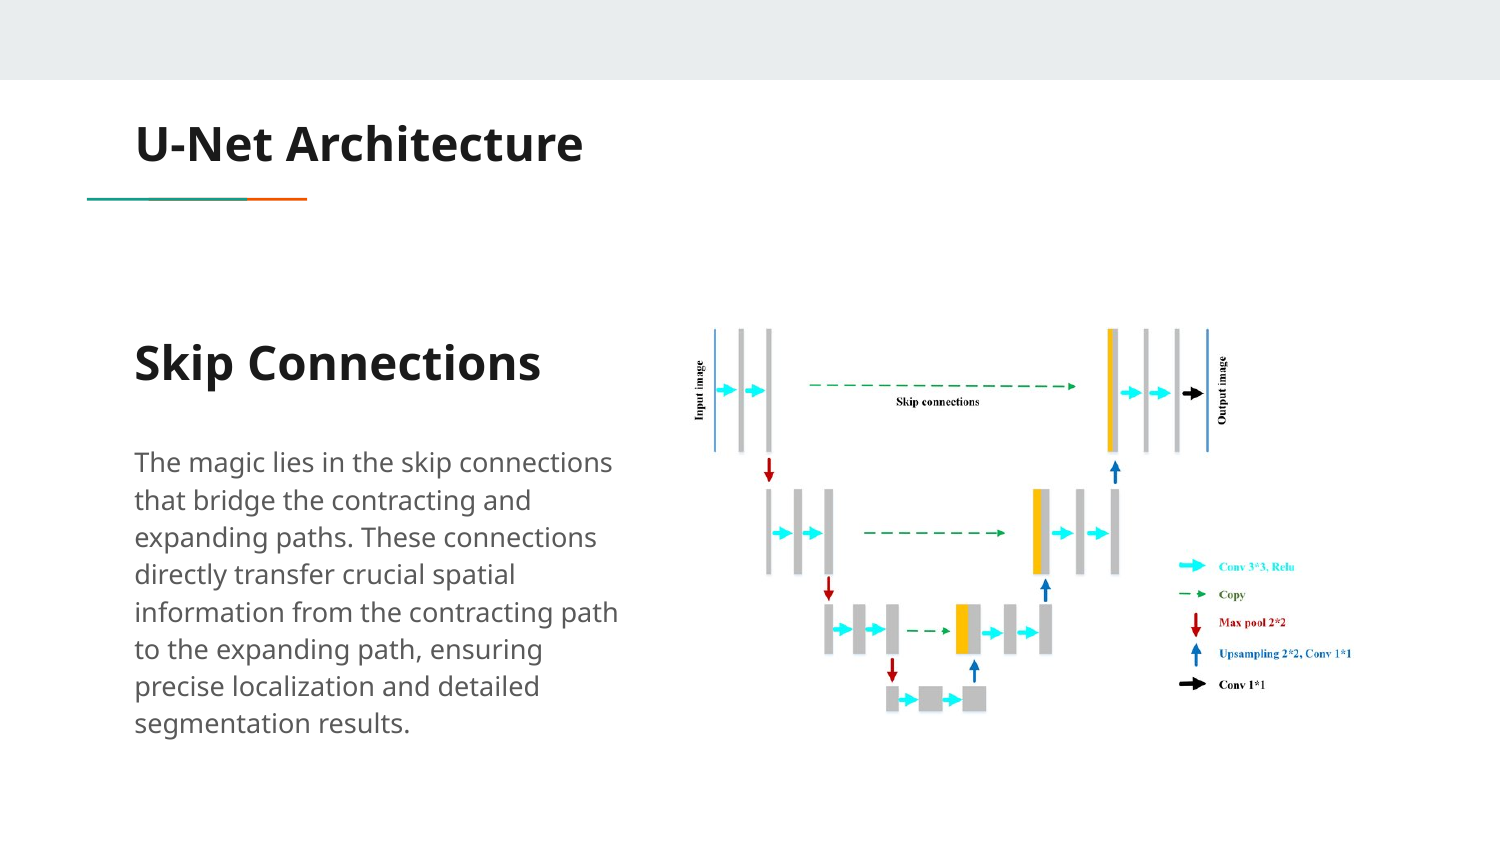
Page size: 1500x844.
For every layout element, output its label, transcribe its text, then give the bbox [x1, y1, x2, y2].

title U-Net Architecture [119, 98, 1381, 187]
title Skip Connections [119, 318, 1381, 406]
list The magic lies in the skip connections that bridge the contracting and expanding paths. These connections directly transfer crucial spatial information from the contracting path to the expanding path, ensuring precise localization and detailed segmentation results. [119, 425, 649, 844]
picture [689, 327, 1382, 716]
